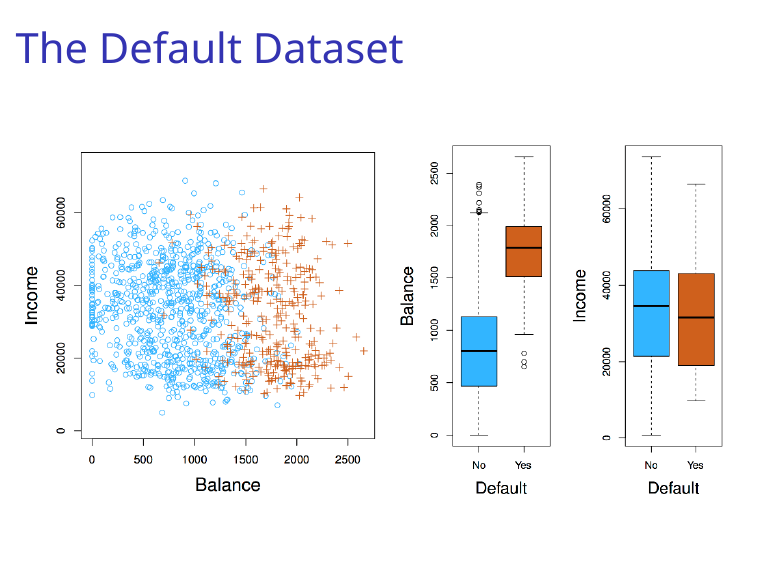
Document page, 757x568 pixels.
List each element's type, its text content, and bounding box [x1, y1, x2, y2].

title The Default Dataset [15, 21, 732, 72]
picture [15, 96, 735, 510]
